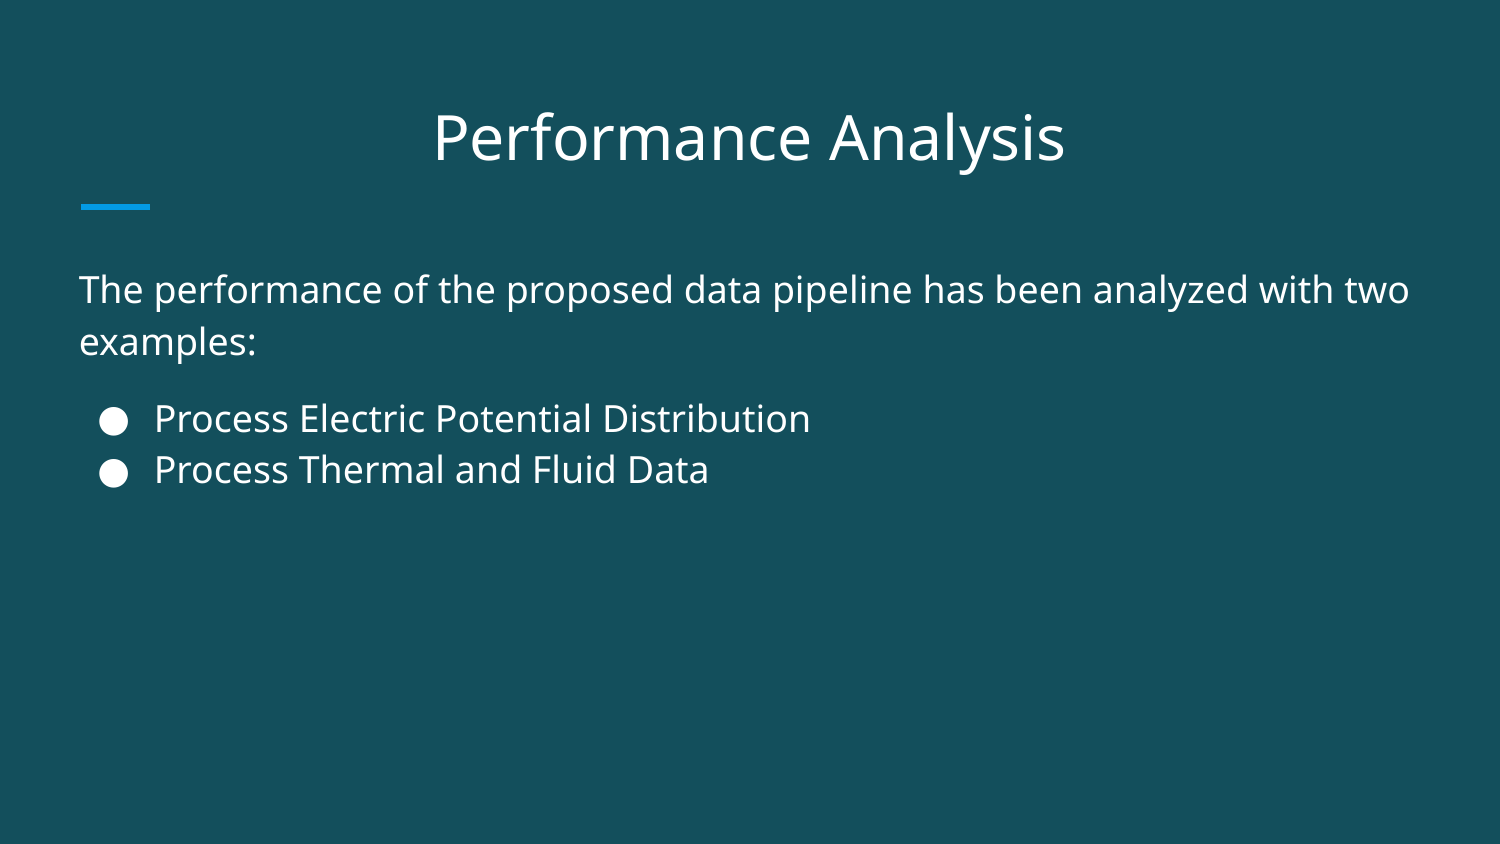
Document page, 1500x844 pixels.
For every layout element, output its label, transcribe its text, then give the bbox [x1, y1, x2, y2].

list The performance of the proposed data pipeline has been analyzed with two examples: Process Electric Potential Distribution Process Thermal and Fluid Data [63, 244, 1437, 750]
title Performance Analysis [63, 75, 1437, 188]
